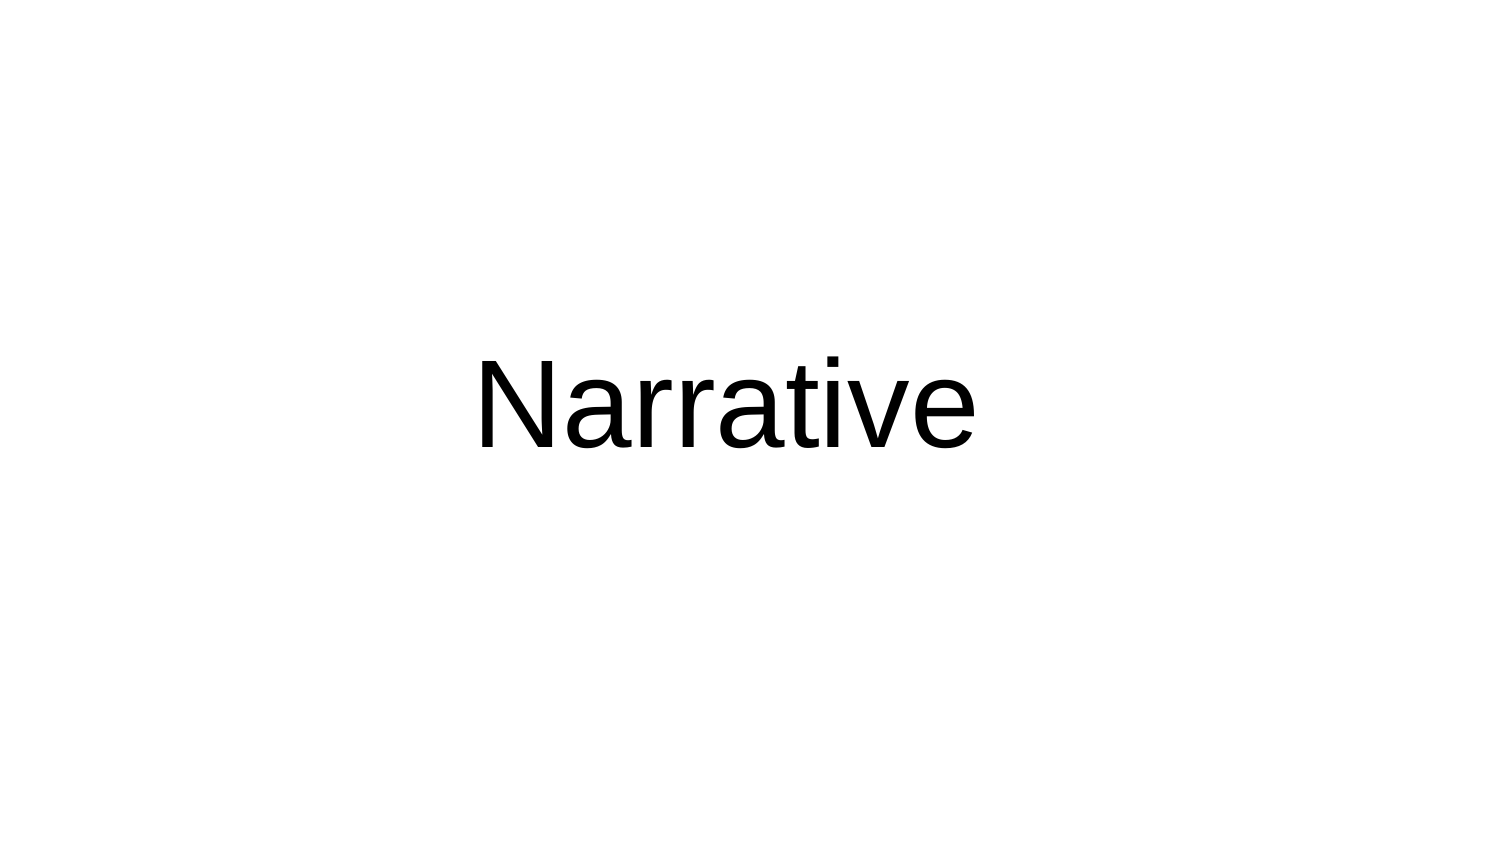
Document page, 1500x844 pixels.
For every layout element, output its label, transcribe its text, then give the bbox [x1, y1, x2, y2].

title Narrative [24, 307, 1429, 502]
